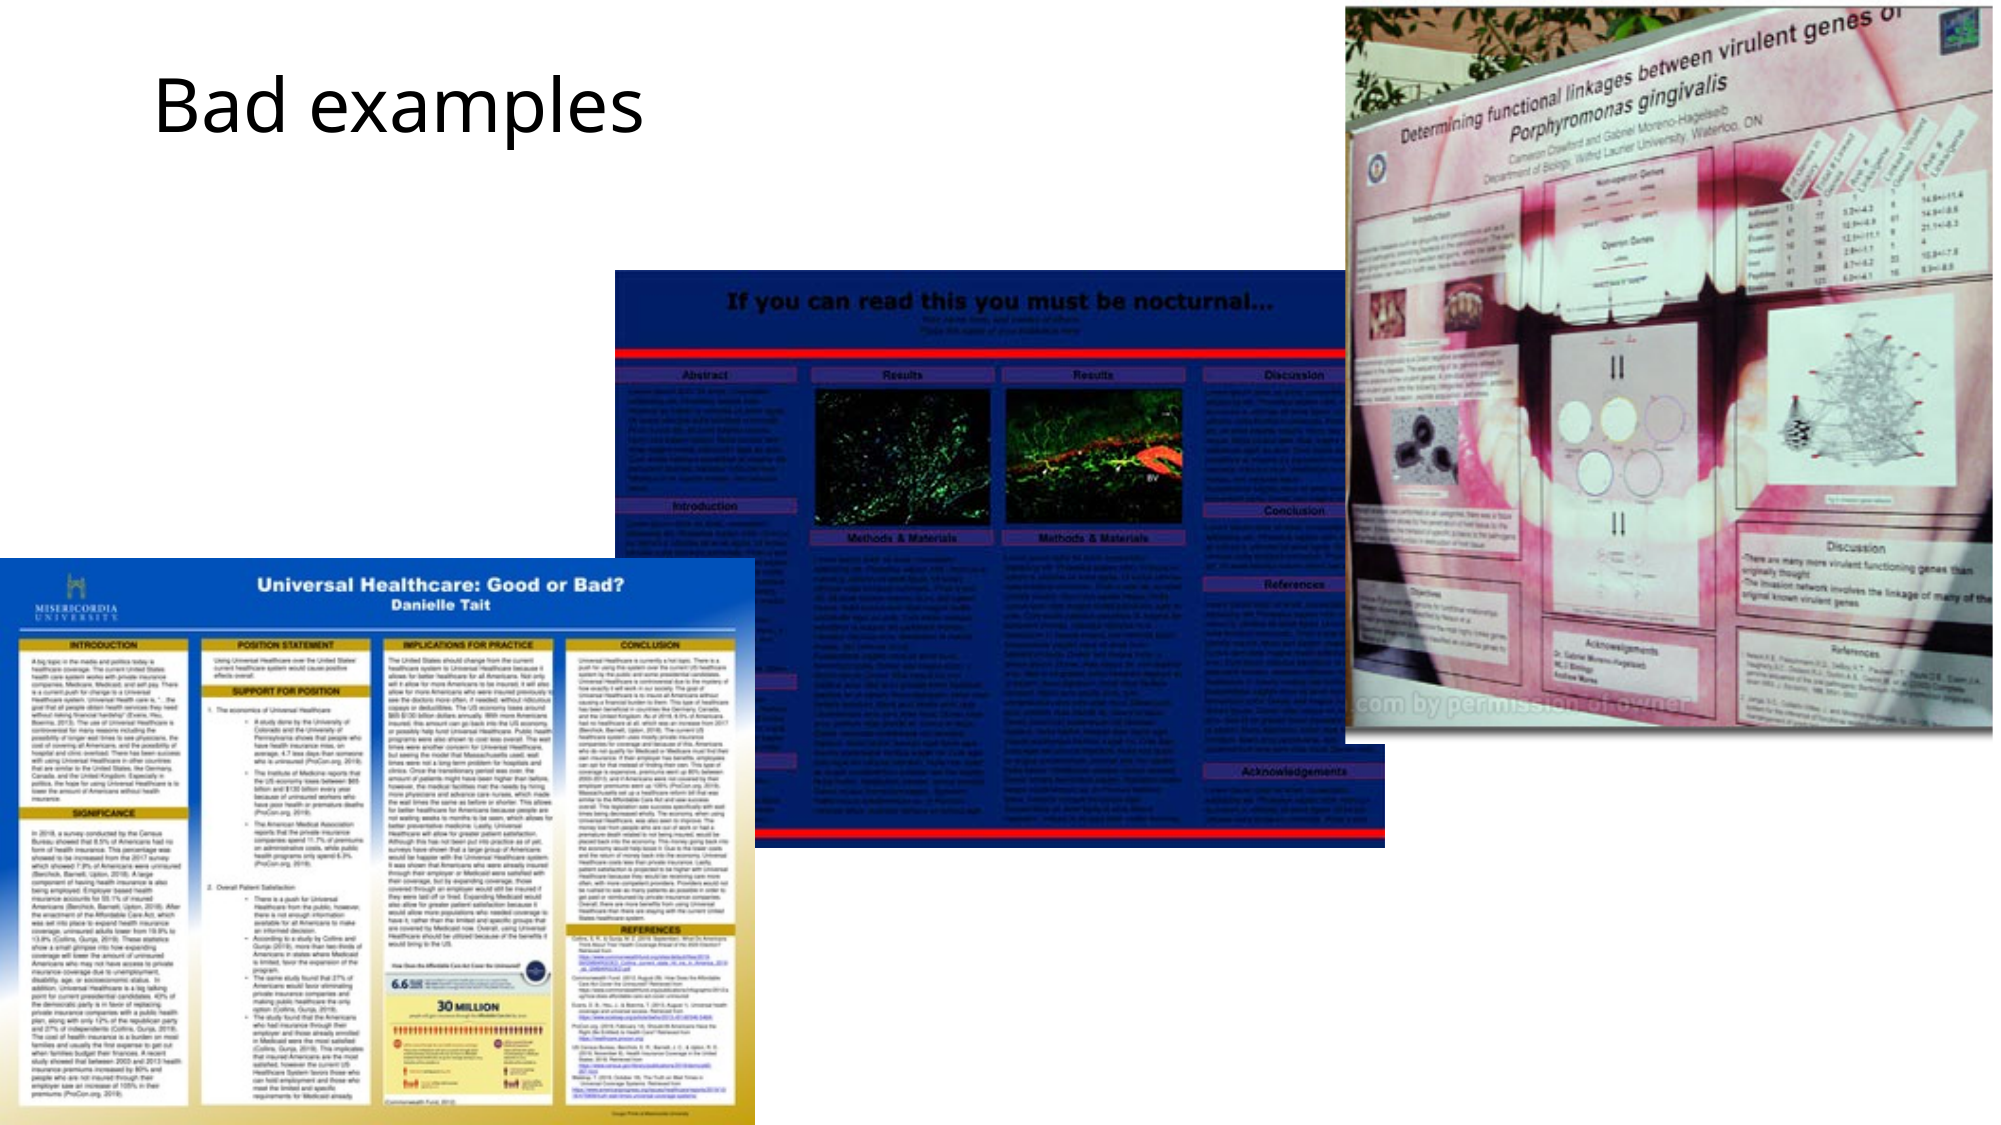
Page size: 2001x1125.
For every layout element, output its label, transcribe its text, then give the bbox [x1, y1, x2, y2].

picture [0, 0, 1993, 1125]
title Bad examples [137, 0, 1344, 218]
